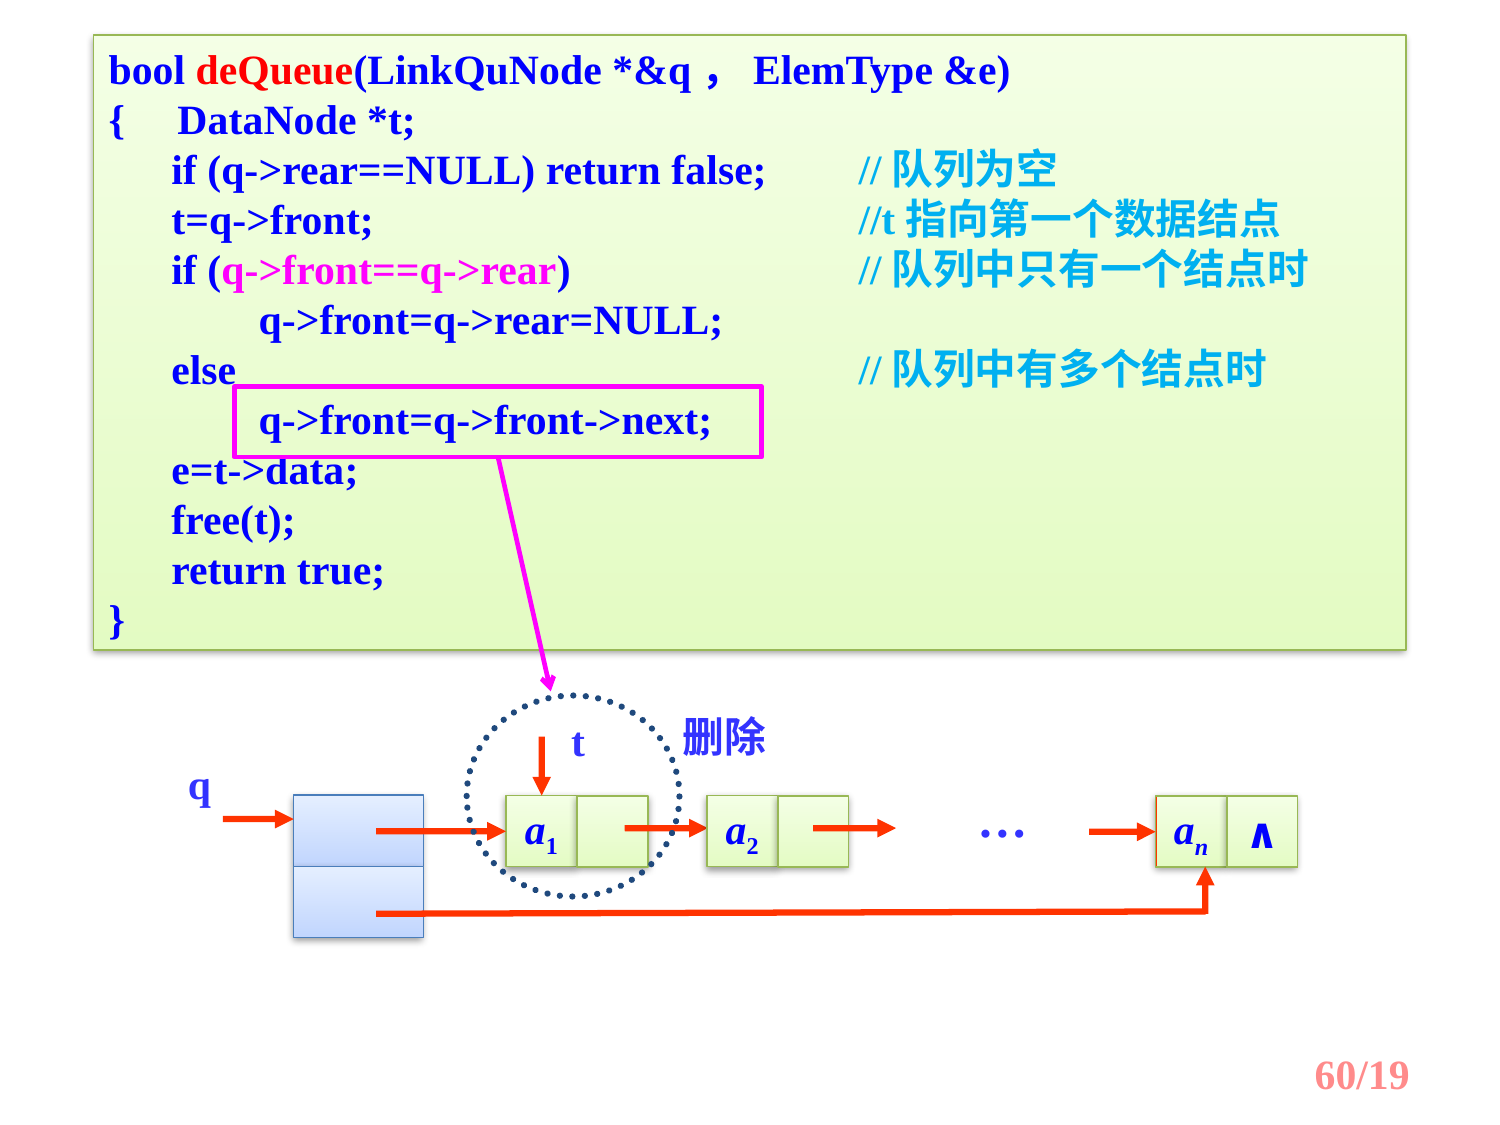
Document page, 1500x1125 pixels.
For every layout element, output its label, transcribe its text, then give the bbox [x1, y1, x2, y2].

text_box bool deQueue(LinkQuNode *&q，ElemType &e) { DataNode *t; if (q->rear==NULL) return false; //队列为空 t=q->front; //t指向第一个数据结点 if (q->front==q->rear) //队列中只有一个结点时 q->front=q->rear=NULL; else //队列中有多个结点时 q->front=q->front->next; e=t->data; free(t); return true; } [93, 34, 1407, 651]
slide_number /19 [1074, 1042, 1425, 1103]
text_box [163, 386, 1298, 938]
